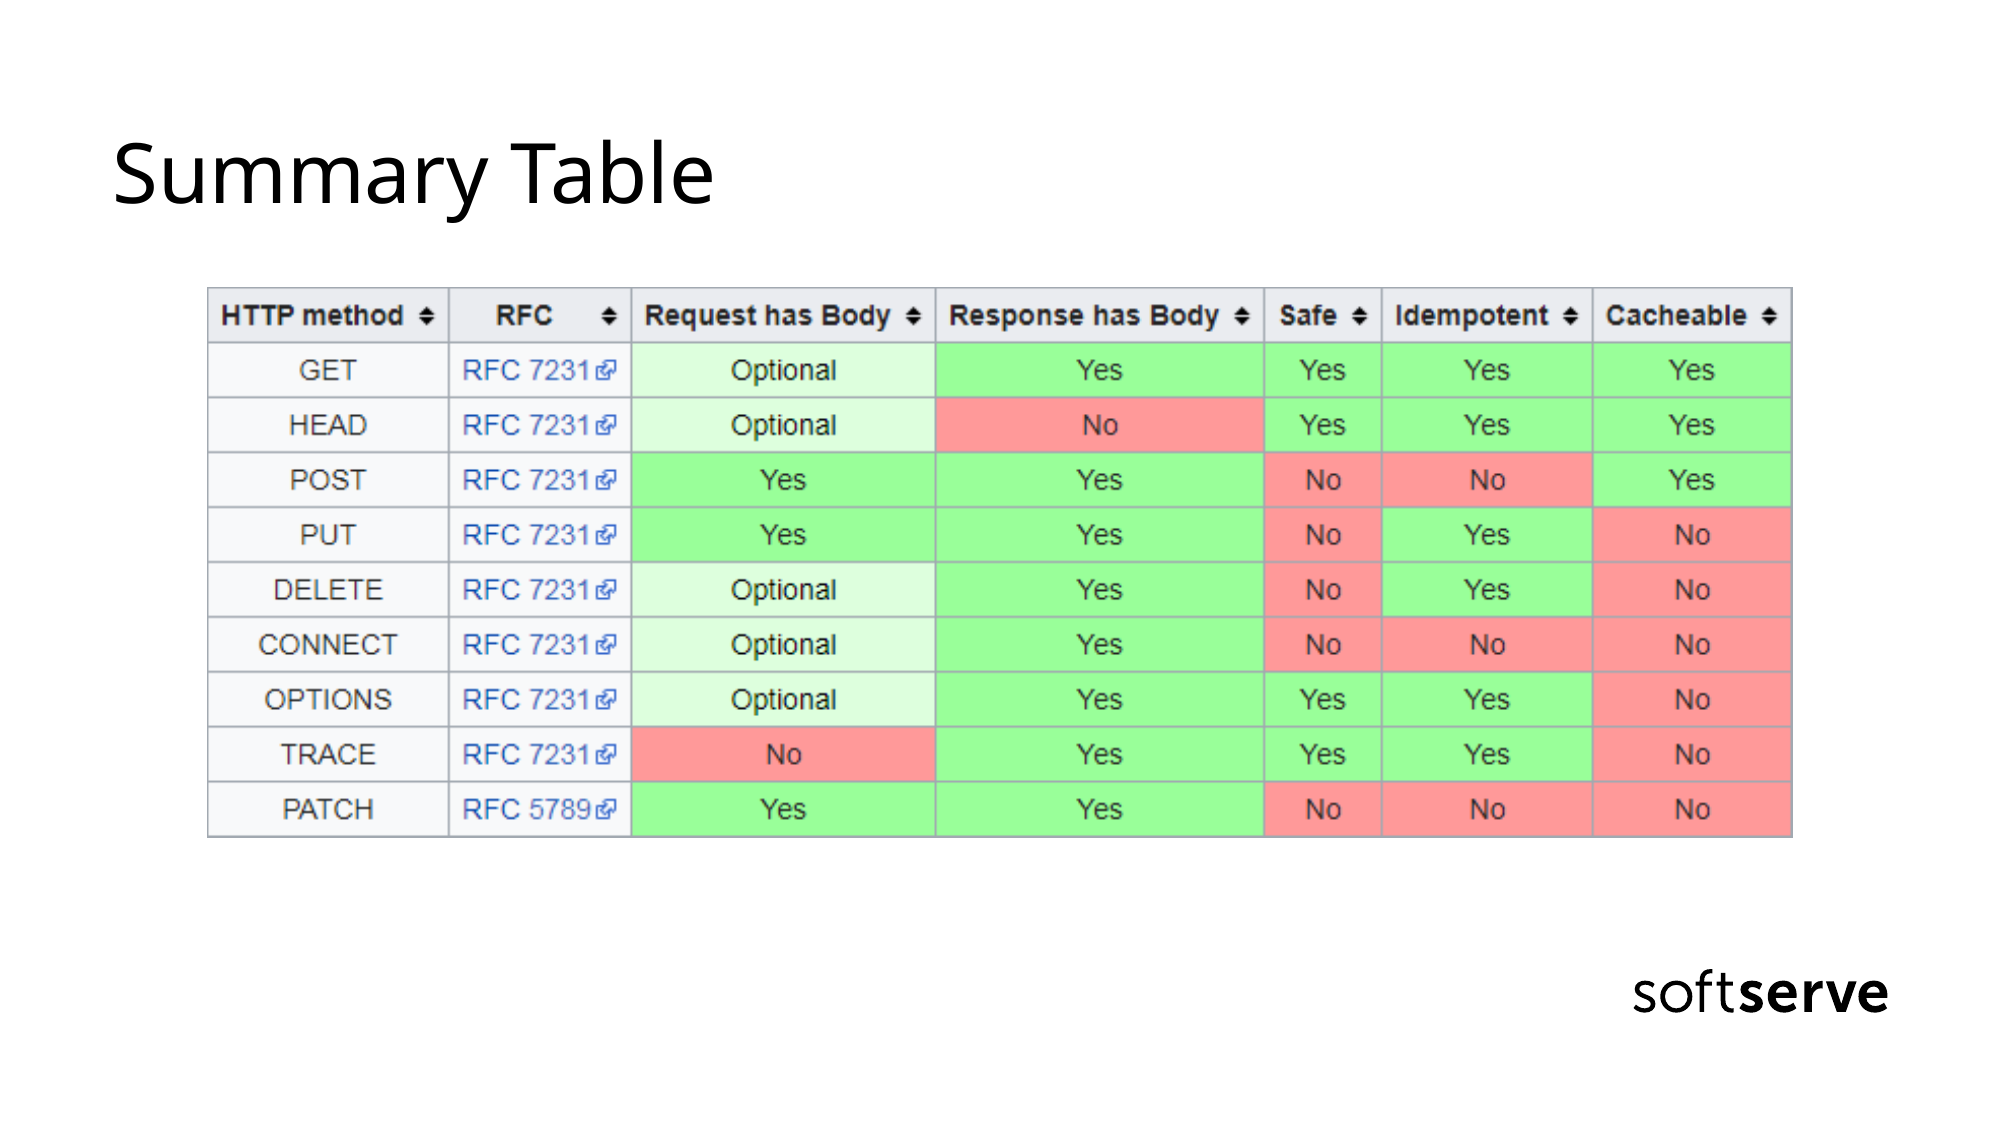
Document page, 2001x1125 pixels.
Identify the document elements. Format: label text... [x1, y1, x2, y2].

title Summary Table [112, 112, 1888, 900]
picture [207, 287, 1793, 838]
